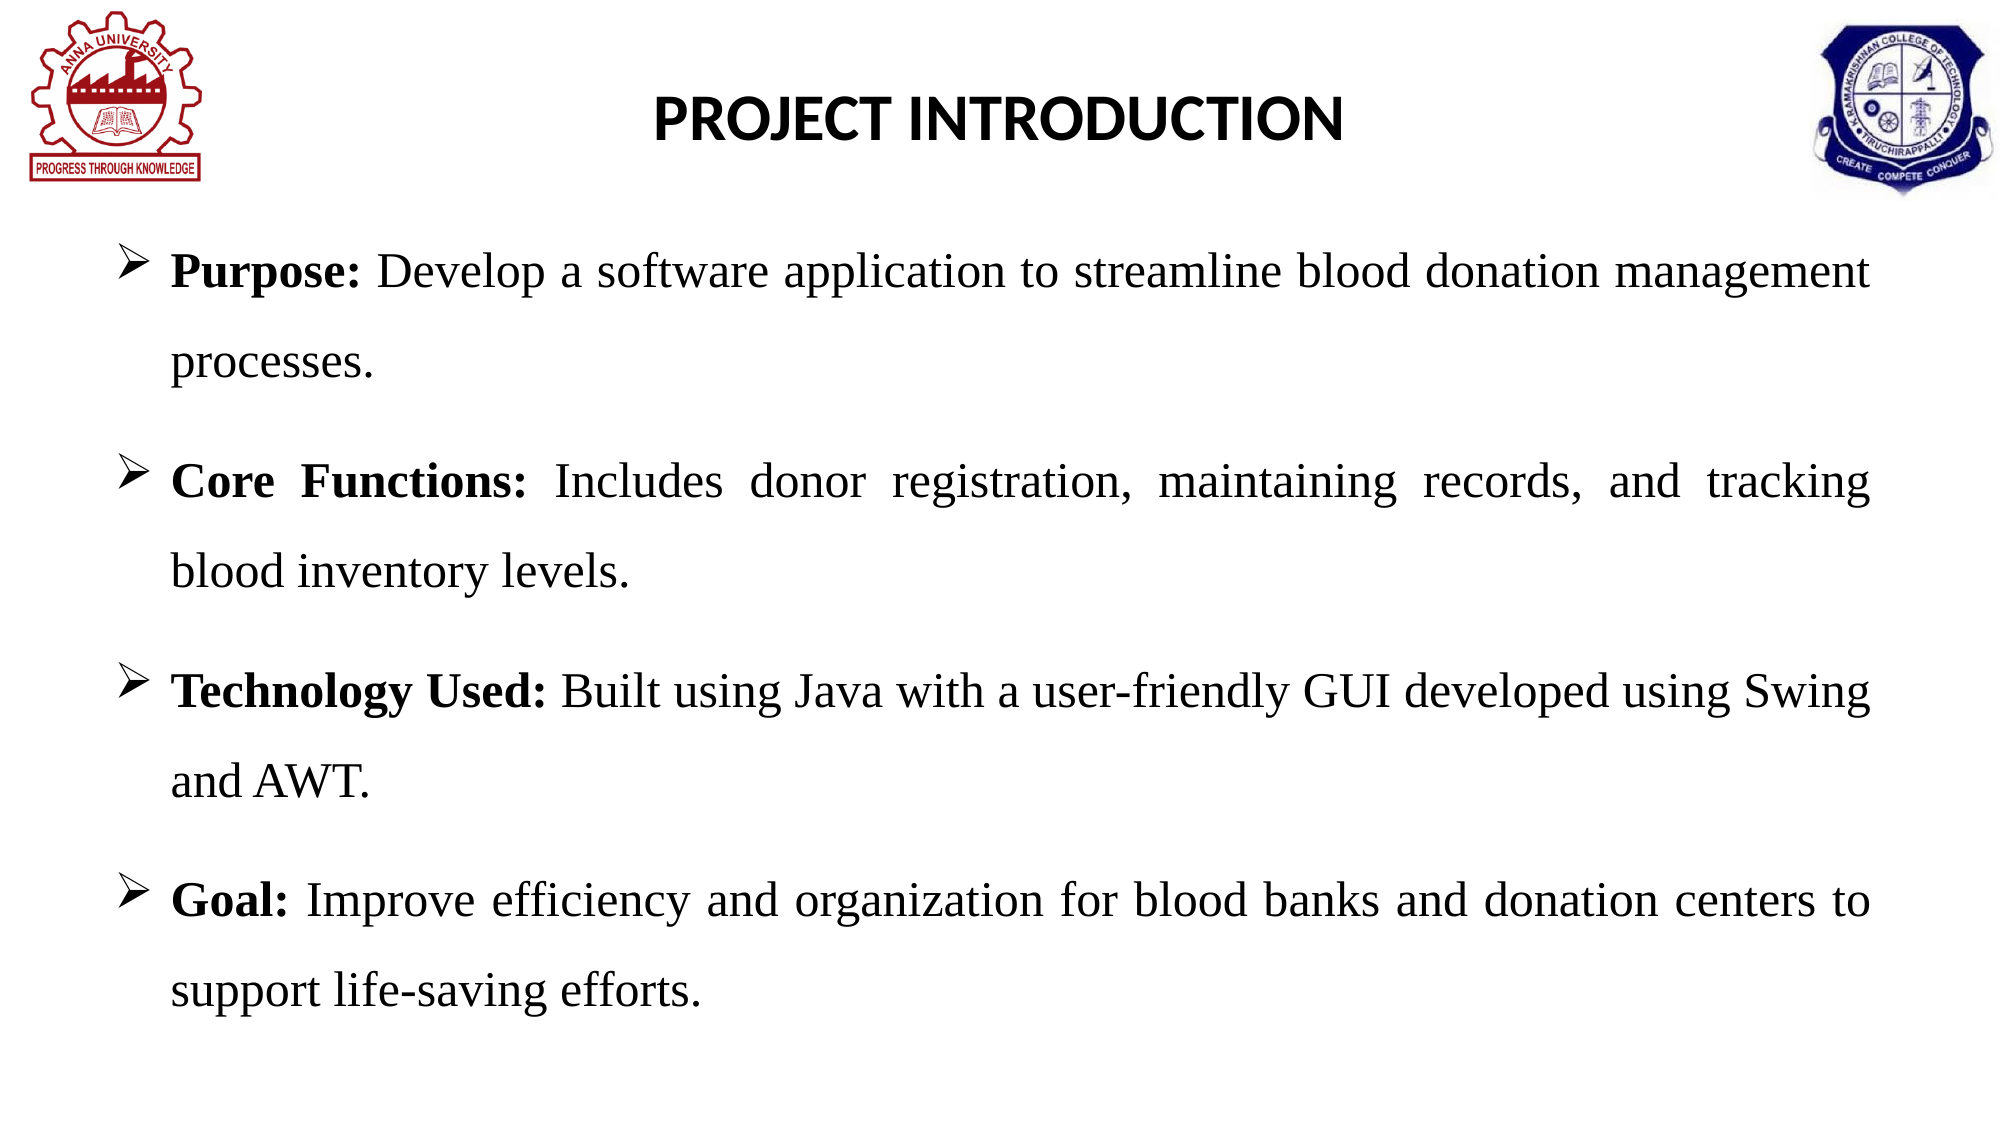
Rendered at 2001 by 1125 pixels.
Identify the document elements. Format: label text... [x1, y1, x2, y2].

picture [27, 9, 203, 184]
text_box Purpose: Develop a software application to streamline blood donation management processes. Core Functions: Includes donor registration, maintaining records, and tracking blood inventory levels. Technology Used: Built using Java with a user-friendly GUI developed using Swing and AWT. Goal: Improve efficiency and organization for blood banks and donation centers to support life-saving efforts. [99, 200, 1887, 1125]
picture [1809, 18, 2000, 201]
title PROJECT INTRODUCTION [324, 30, 1676, 156]
